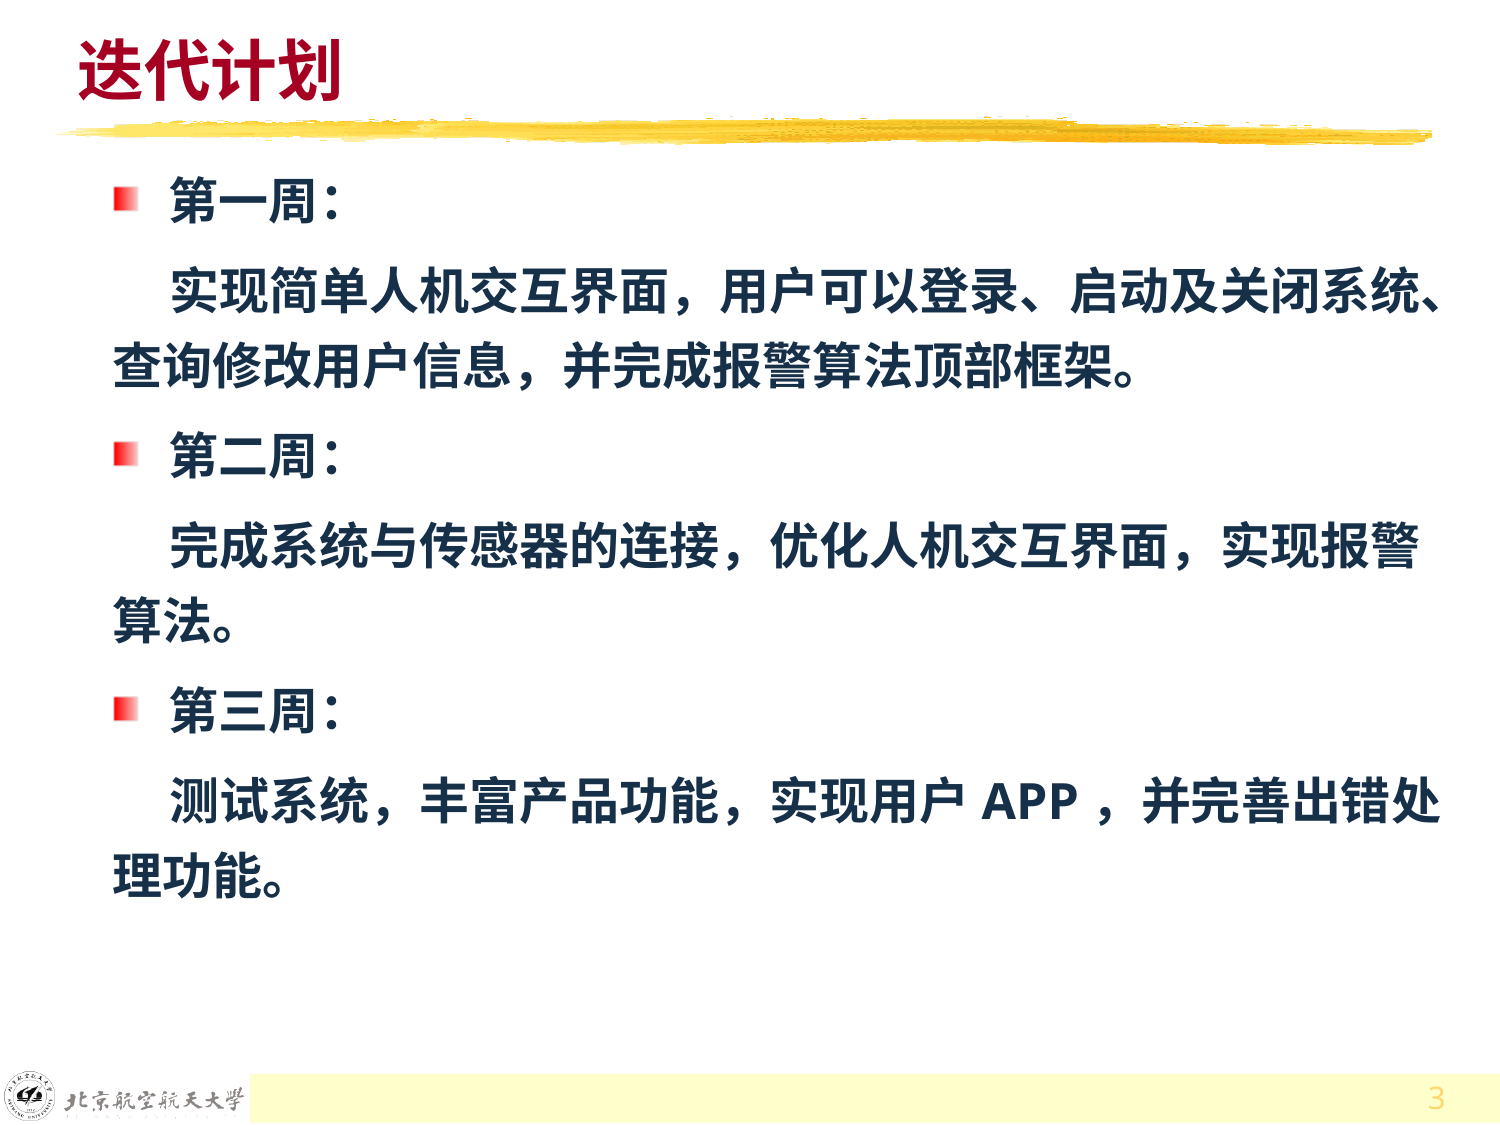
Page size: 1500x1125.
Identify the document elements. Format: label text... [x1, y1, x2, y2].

title 迭代计划 [62, 12, 1338, 126]
picture [112, 440, 141, 469]
picture [4, 1071, 55, 1121]
list 第一周： 实现简单人机交互界面，用户可以登录、启动及关闭系统、查询修改用户信息，并完成报警算法顶部框架。 第二周： 完成系统与传感器的连接，优化人机交互界面，实现报警算法。 第三周： 测试系统，丰富产品功能，实现用户APP，并完善出错处理功能。 [97, 146, 1462, 1034]
picture [112, 185, 141, 214]
picture [112, 695, 141, 724]
picture [56, 112, 1432, 151]
